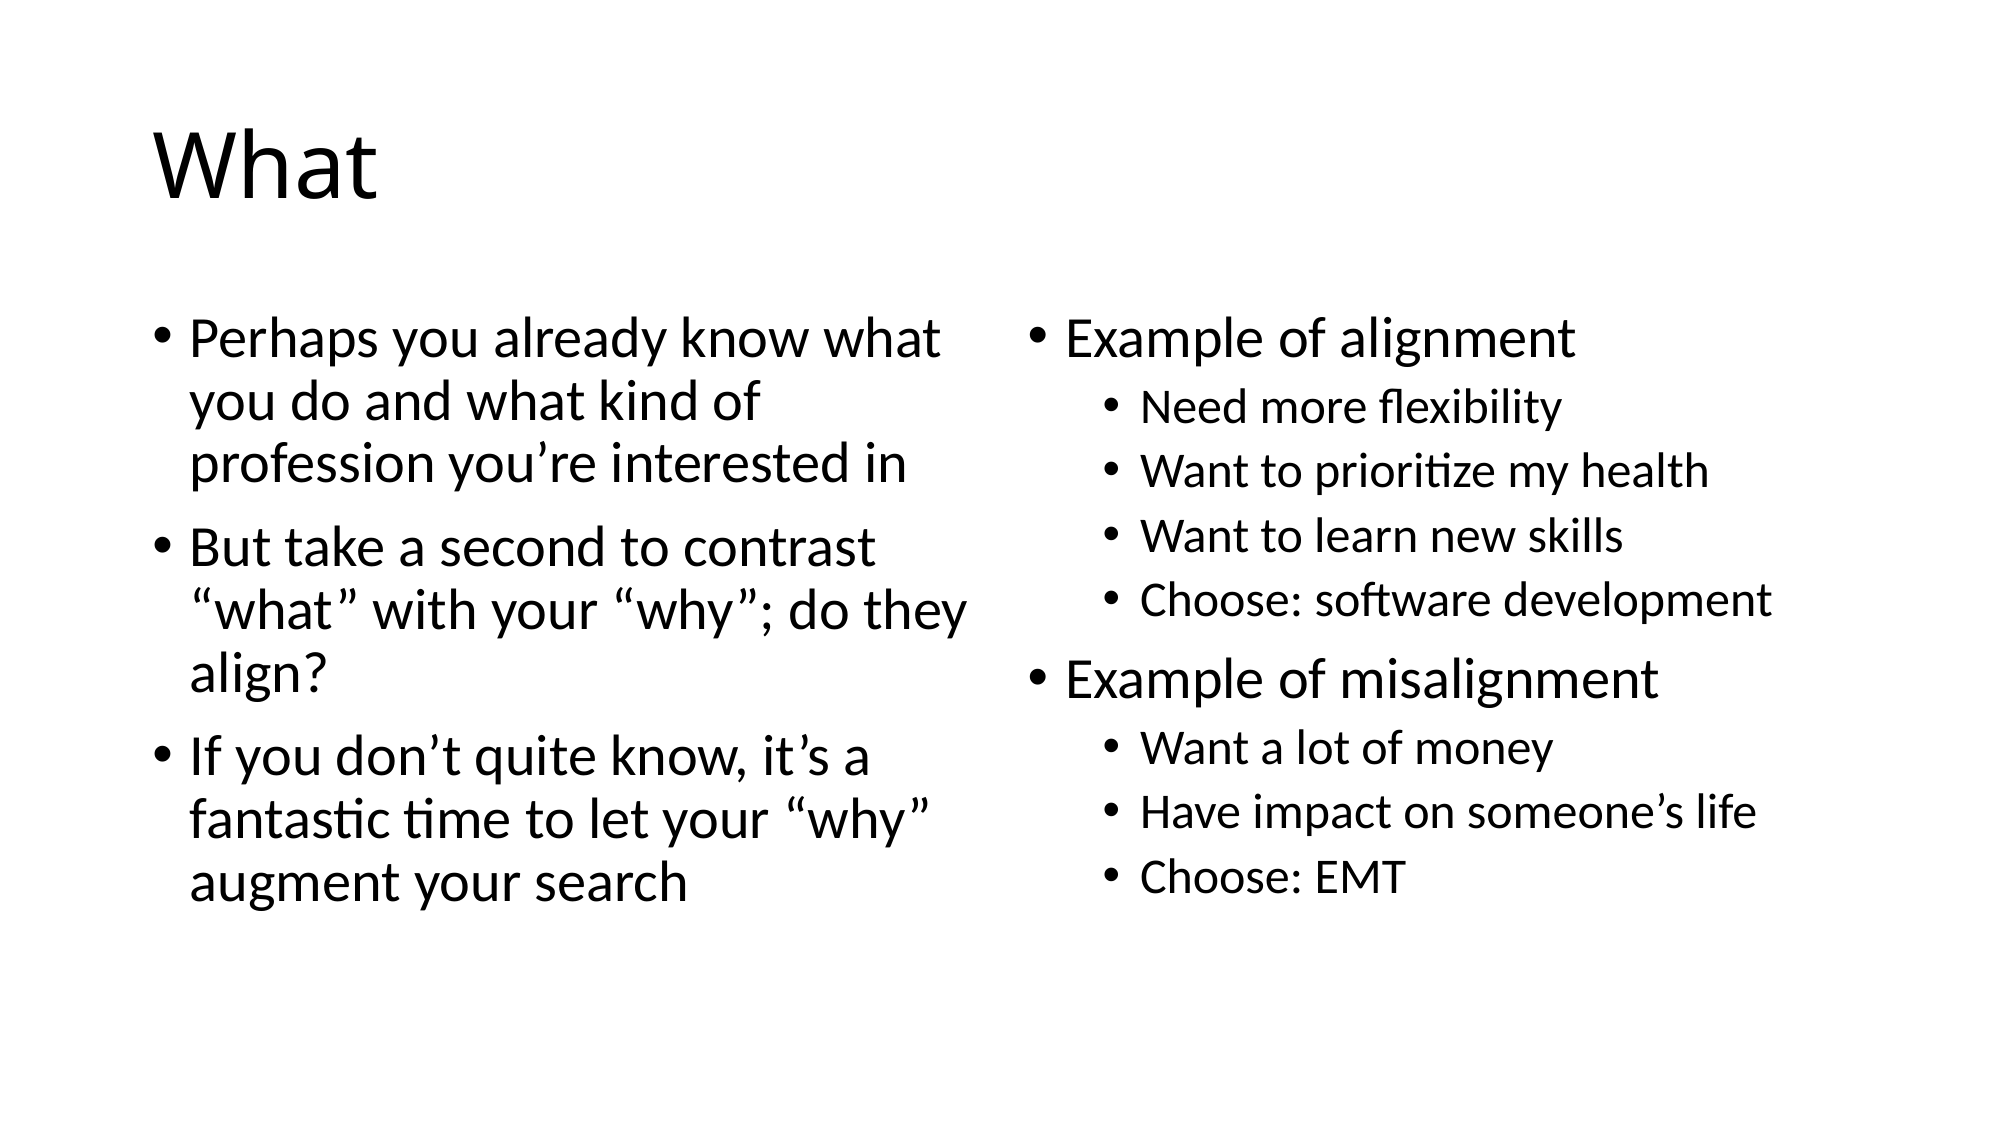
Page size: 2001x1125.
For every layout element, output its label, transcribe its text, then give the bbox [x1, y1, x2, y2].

list Perhaps you already know what you do and what kind of profession you’re interested in But take a second to contrast “what” with your “why”; do they align? If you don’t quite know, it’s a fantastic time to let your “why” augment your search [137, 299, 988, 1014]
title What [137, 59, 1863, 278]
list Example of alignment Need more flexibility Want to prioritize my health Want to learn new skills Choose: software development Example of misalignment Want a lot of money Have impact on someone’s life Choose: EMT [1012, 299, 1863, 1014]
